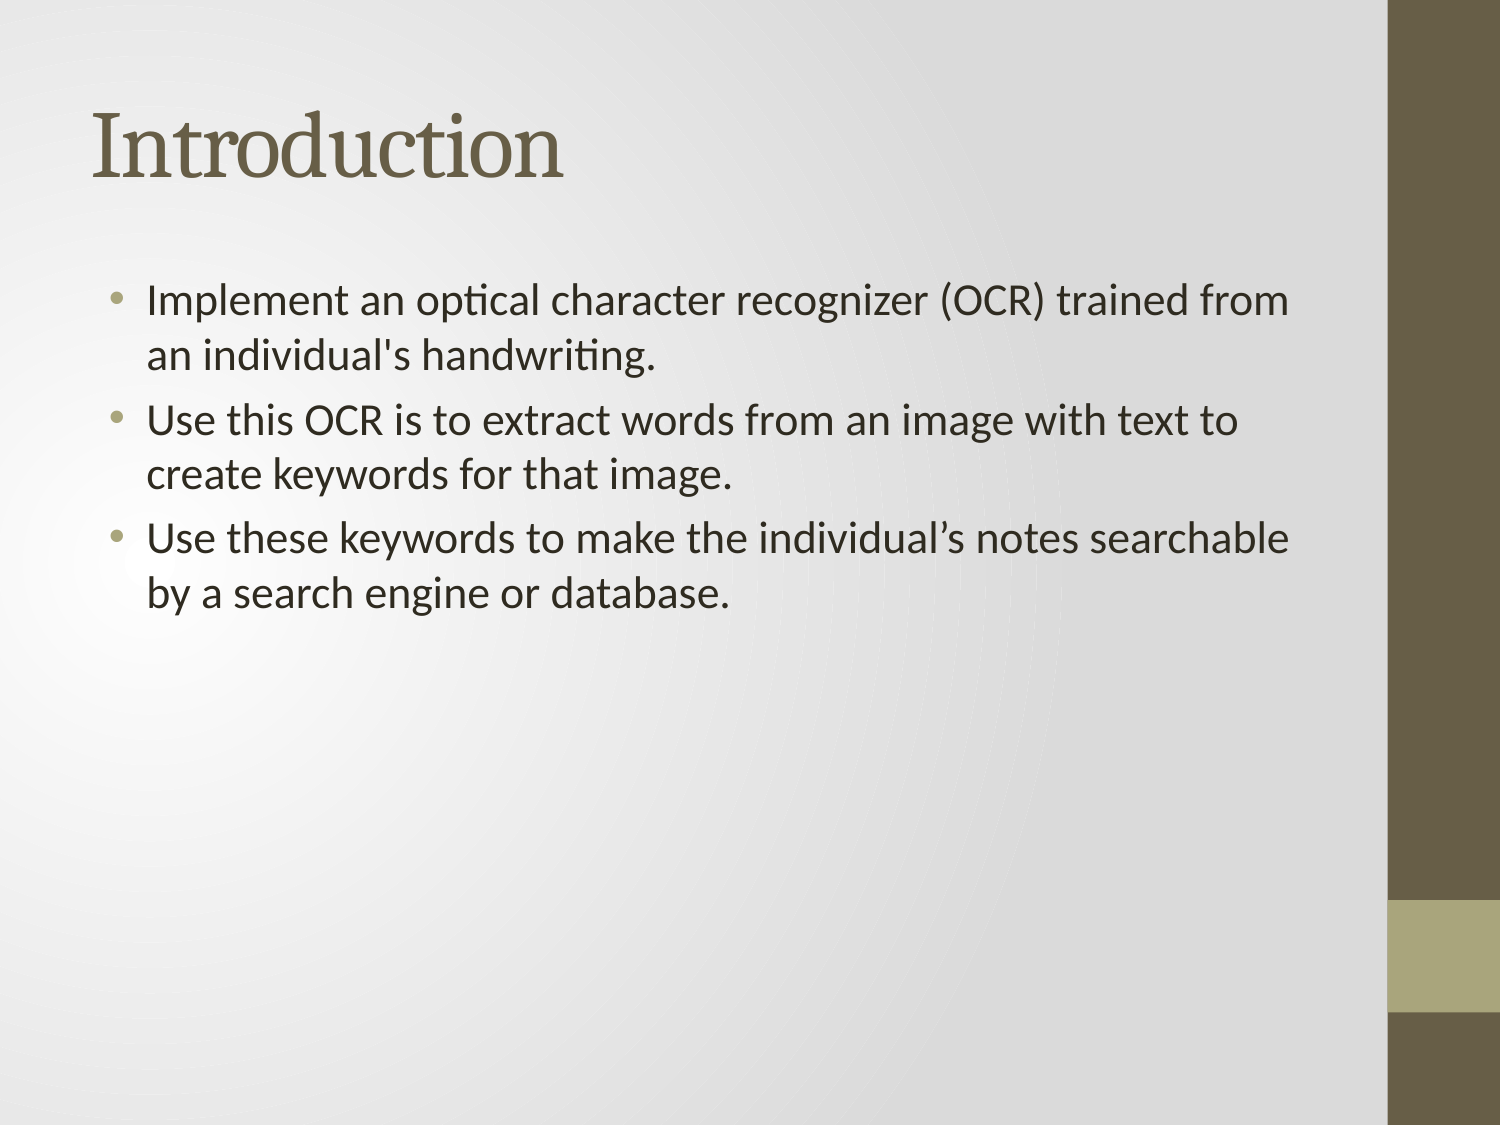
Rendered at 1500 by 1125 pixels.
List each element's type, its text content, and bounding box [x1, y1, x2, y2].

list Implement an optical character recognizer (OCR) trained from an individual's handwriting. Use this OCR is to extract words from an image with text to create keywords for that image. Use these keywords to make the individual’s notes searchable by a search engine or database. [75, 262, 1325, 1050]
title Introduction [75, 45, 1325, 233]
